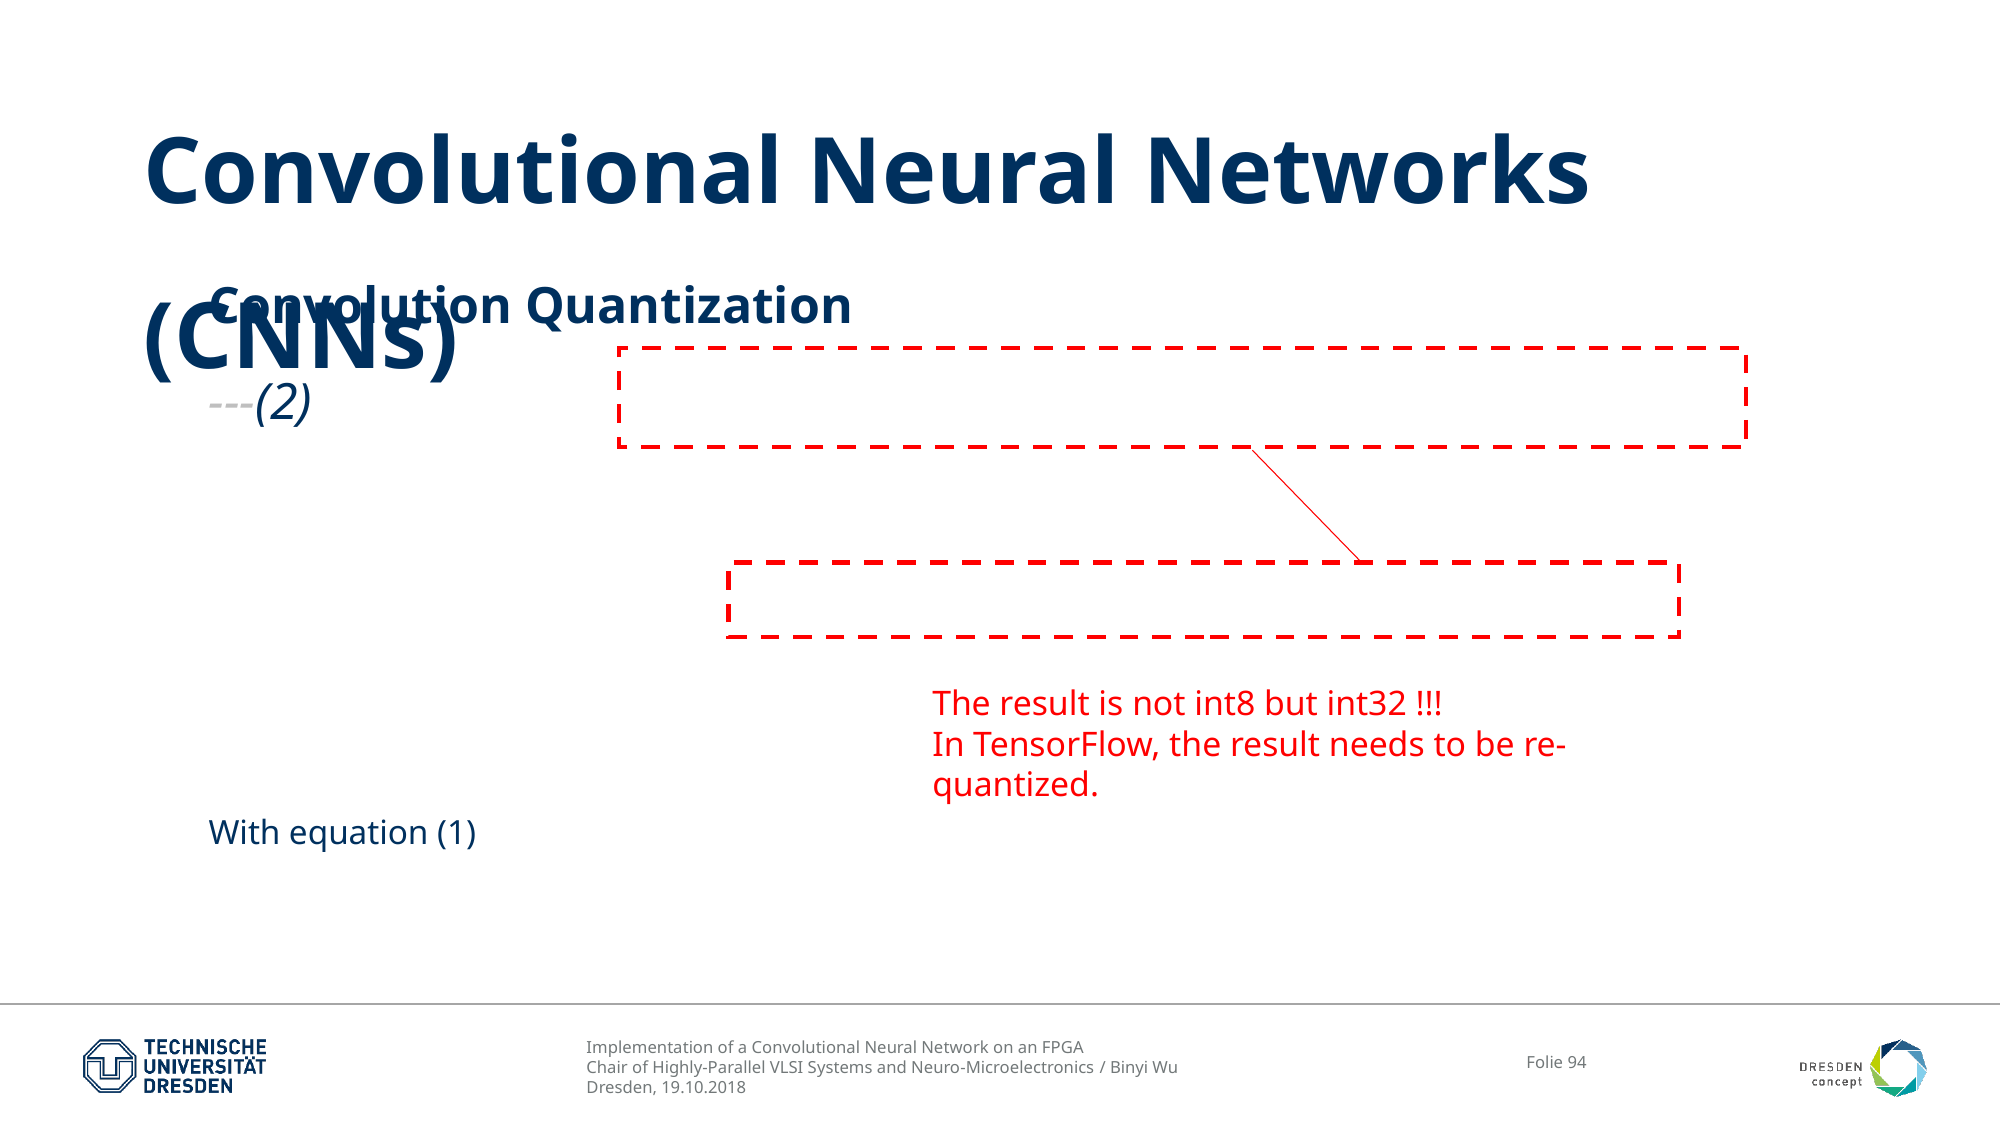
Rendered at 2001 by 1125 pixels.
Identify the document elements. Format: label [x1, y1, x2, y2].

text_box [727, 450, 1680, 638]
title [143, 56, 1880, 169]
picture [83, 1039, 266, 1093]
picture [1800, 1039, 1927, 1097]
text_box [618, 347, 1747, 448]
text_box [917, 674, 1723, 811]
